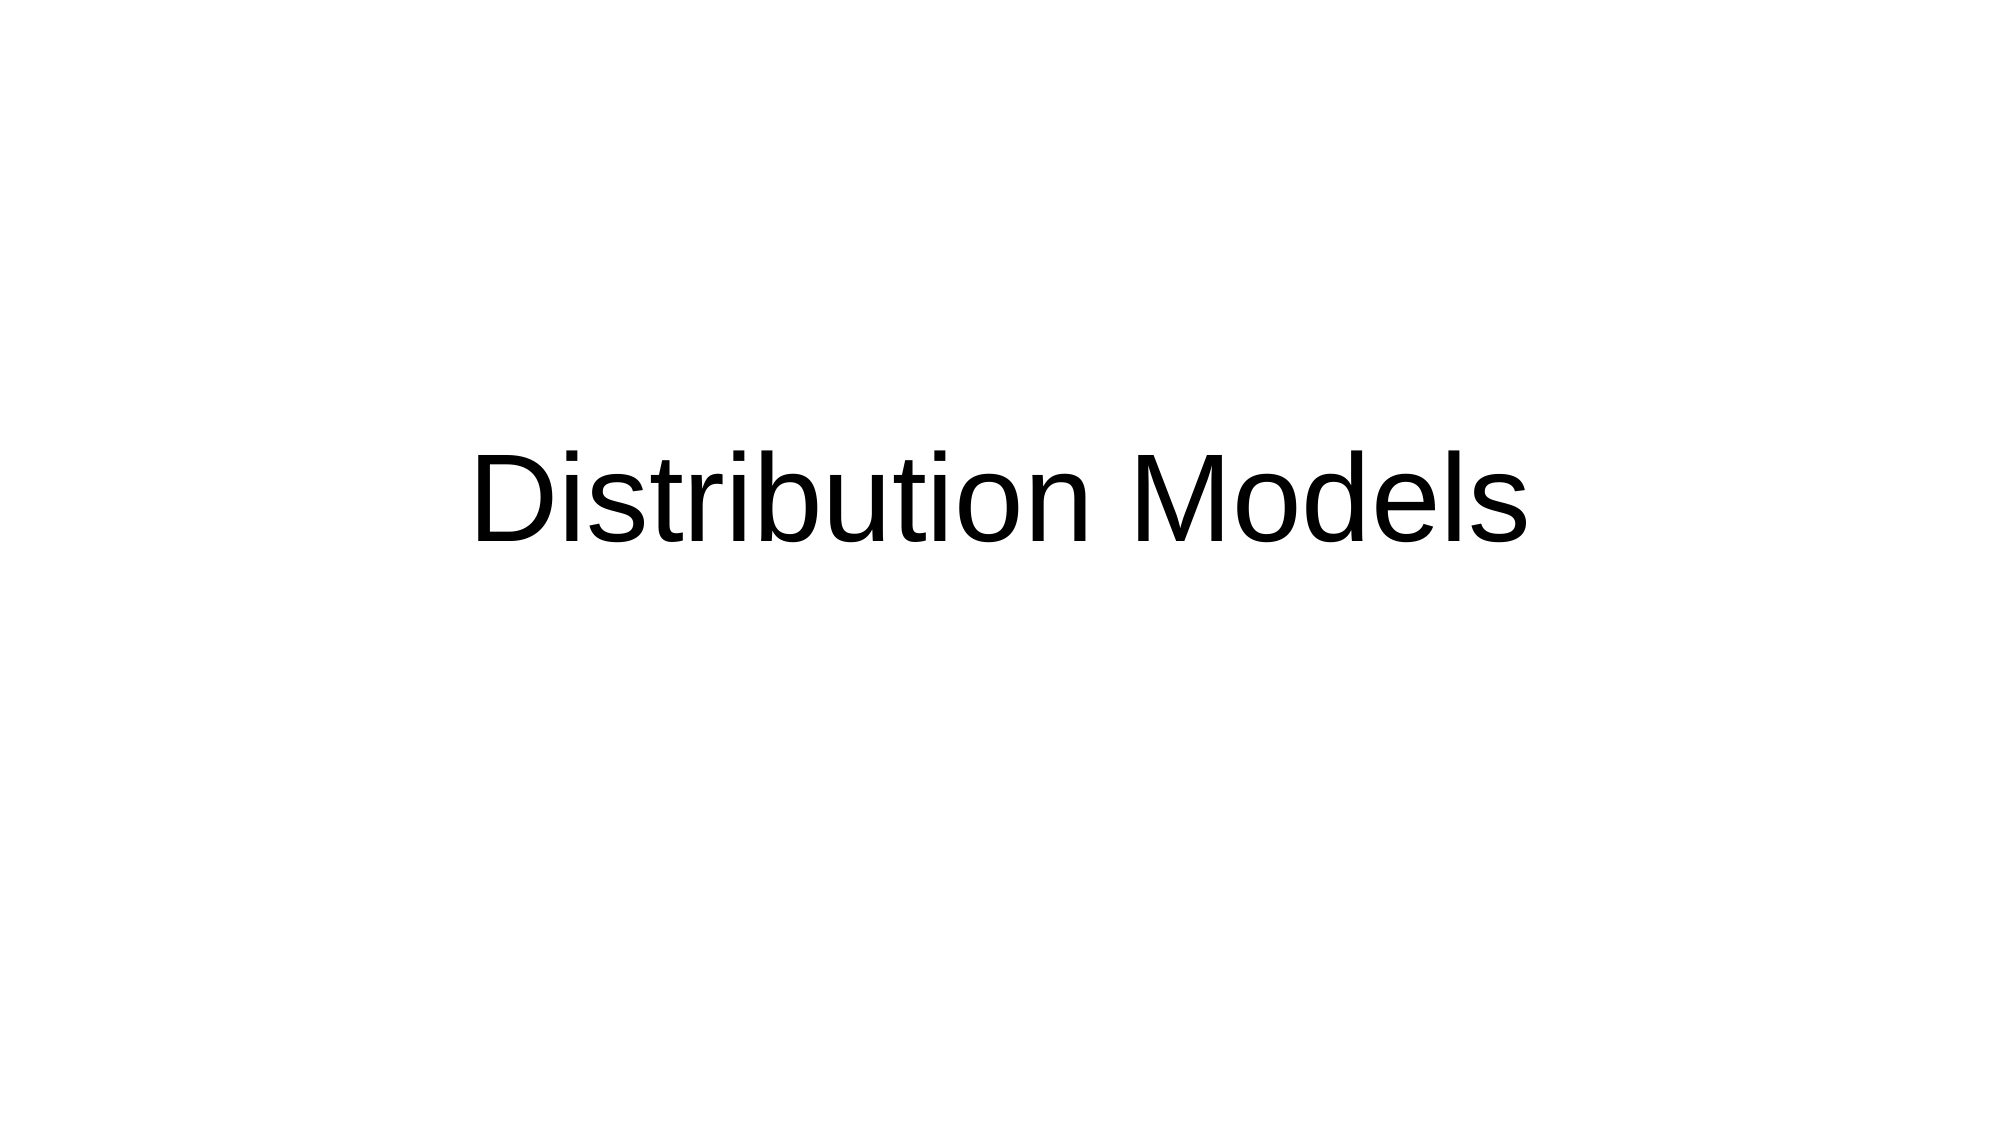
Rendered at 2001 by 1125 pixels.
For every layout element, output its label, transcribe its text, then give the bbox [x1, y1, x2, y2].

title Distribution Models [249, 184, 1750, 576]
